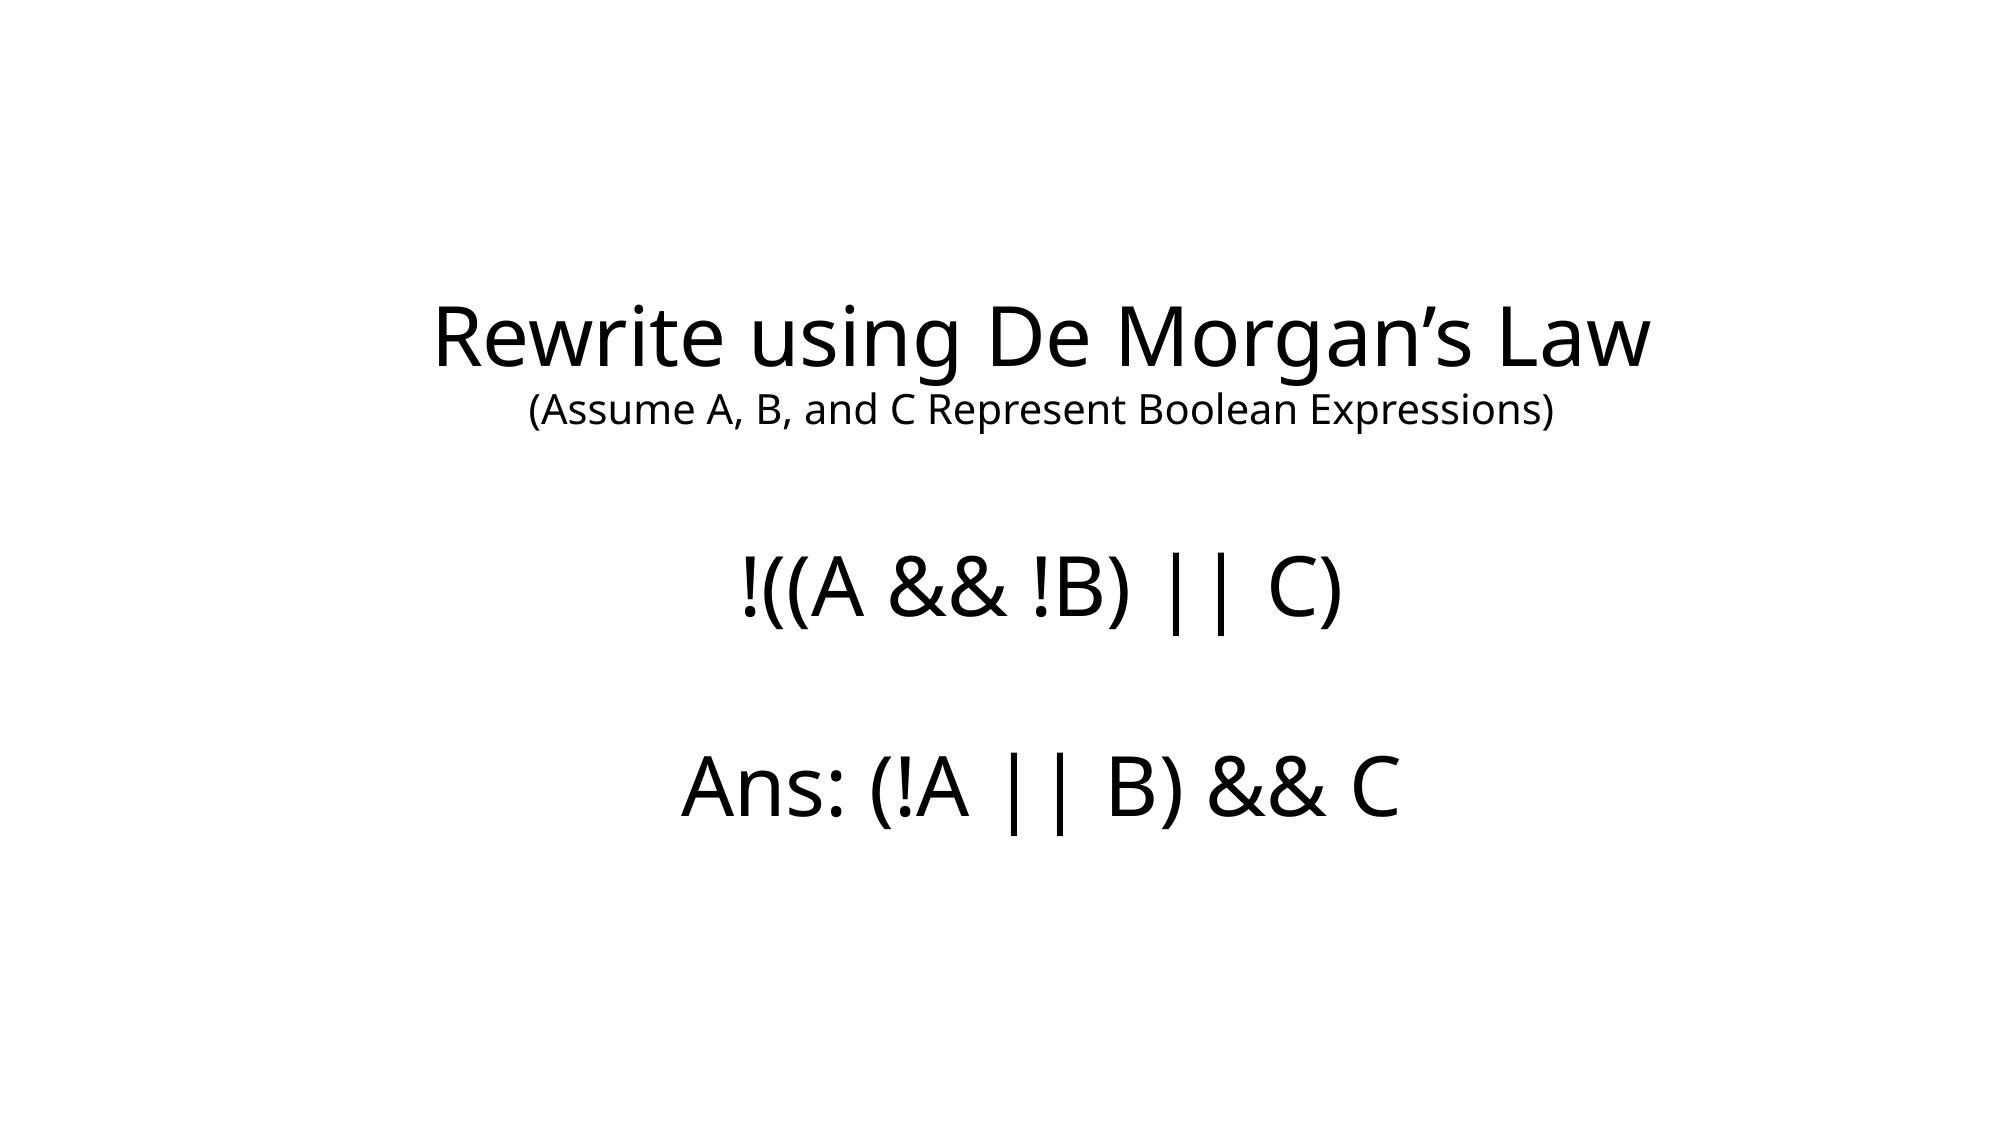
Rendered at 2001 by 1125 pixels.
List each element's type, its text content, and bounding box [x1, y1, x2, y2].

text_box Rewrite using De Morgan’s Law (Assume A, B, and C Represent Boolean Expressions) !((A && !B) || C) Ans: (!A || B) && C [137, 275, 1946, 841]
